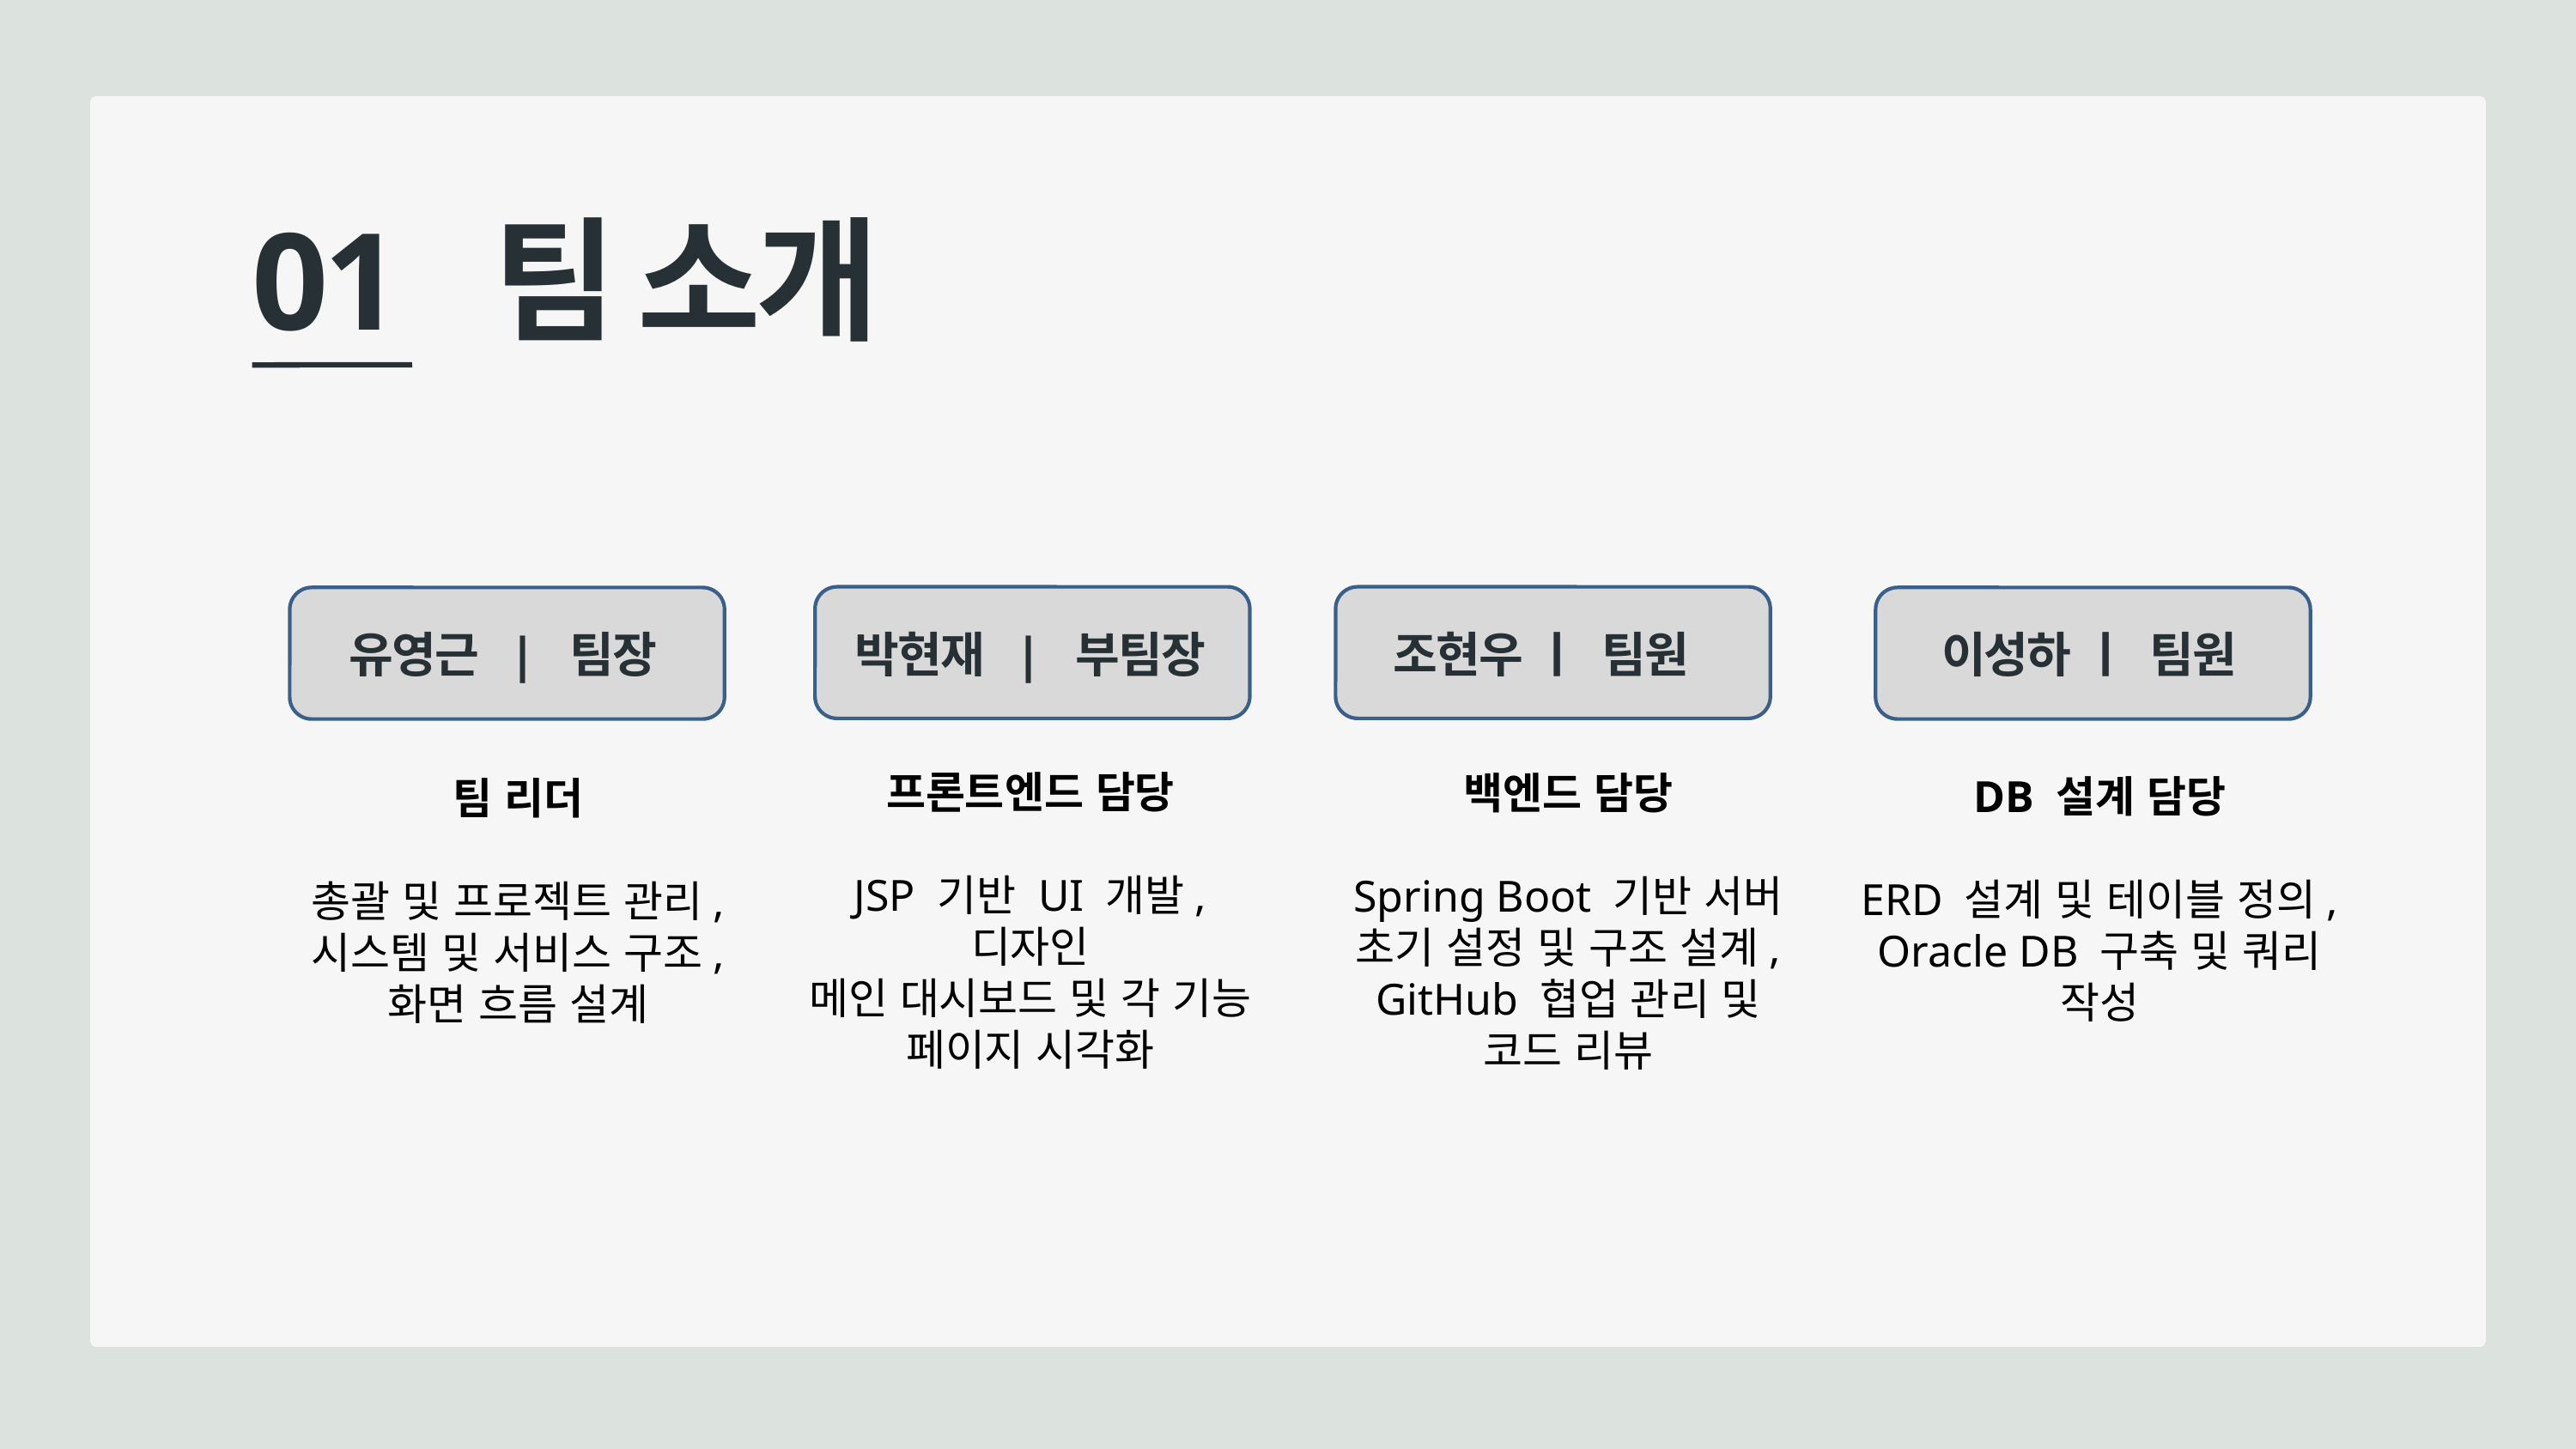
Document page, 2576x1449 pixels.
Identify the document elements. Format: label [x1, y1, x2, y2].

text_box [89, 91, 2487, 1348]
